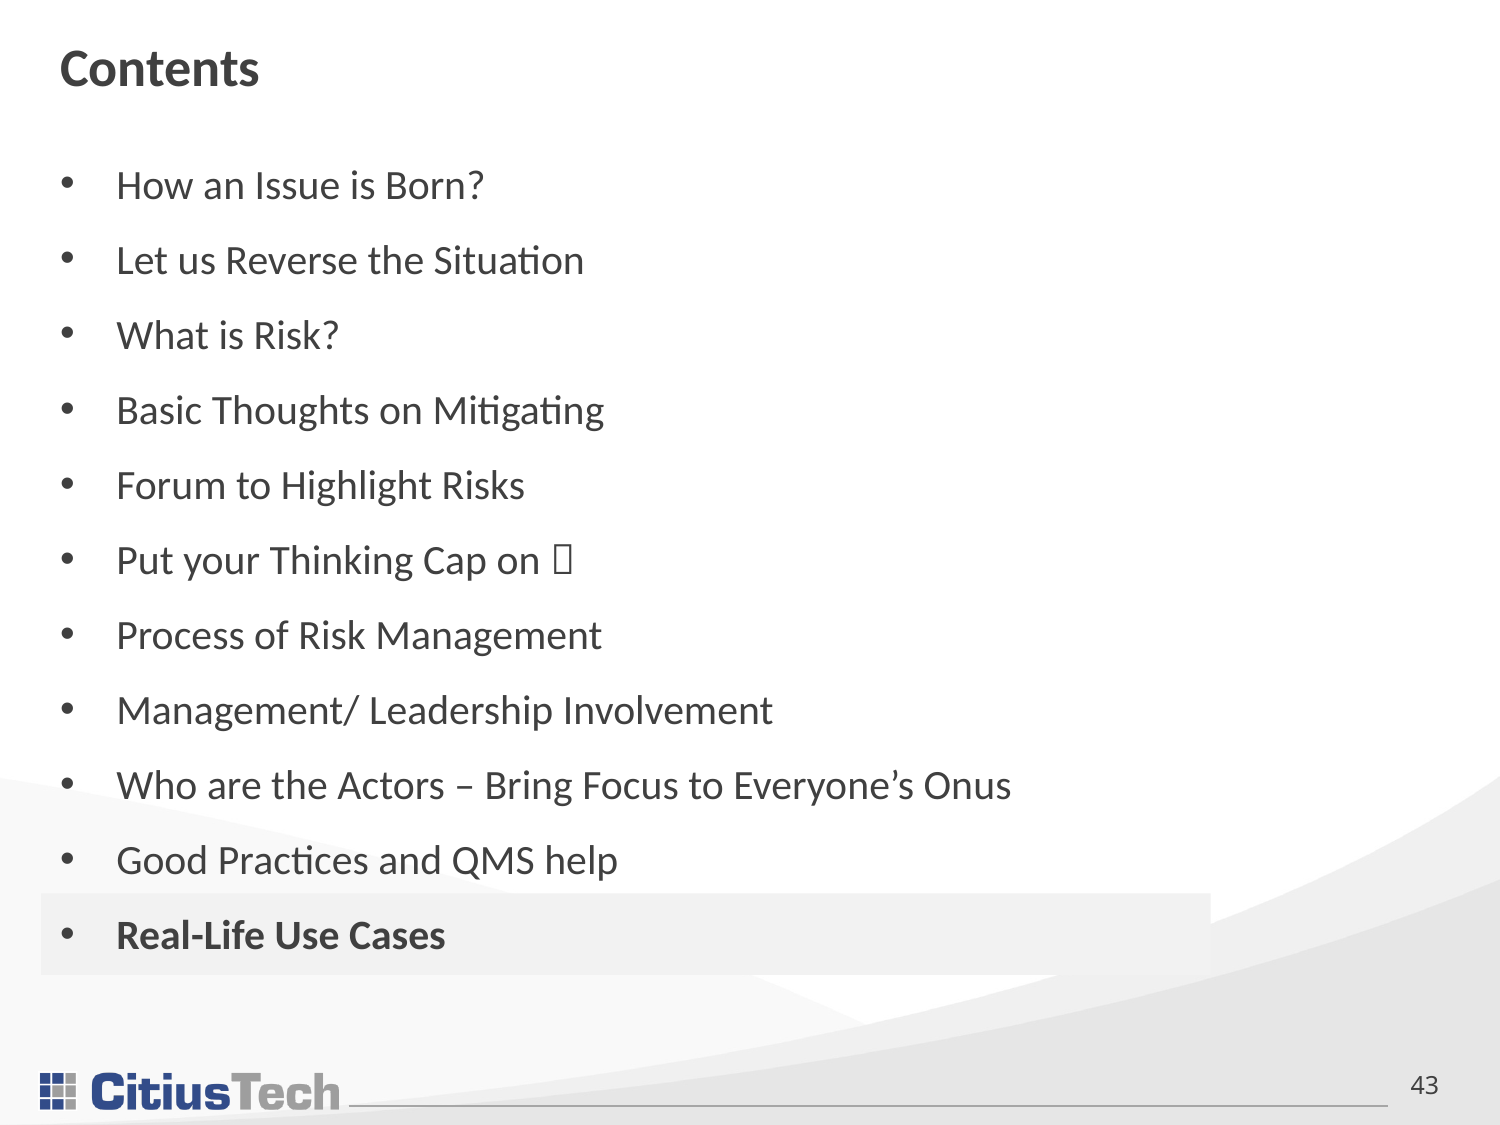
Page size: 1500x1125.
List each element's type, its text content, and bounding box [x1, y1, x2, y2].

title Contents [45, 18, 1450, 113]
text_box [39, 891, 45, 977]
list How an Issue is Born? Let us Reverse the Situation What is Risk? Basic Thoughts on Mitigating Forum to Highlight Risks Put your Thinking Cap on  Process of Risk Management Management/ Leadership Involvement Who are the Actors – Bring Focus to Everyone’s Onus Good Practices and QMS help Real-Life Use Cases [45, 149, 1449, 1050]
picture [0, 0, 1500, 1125]
